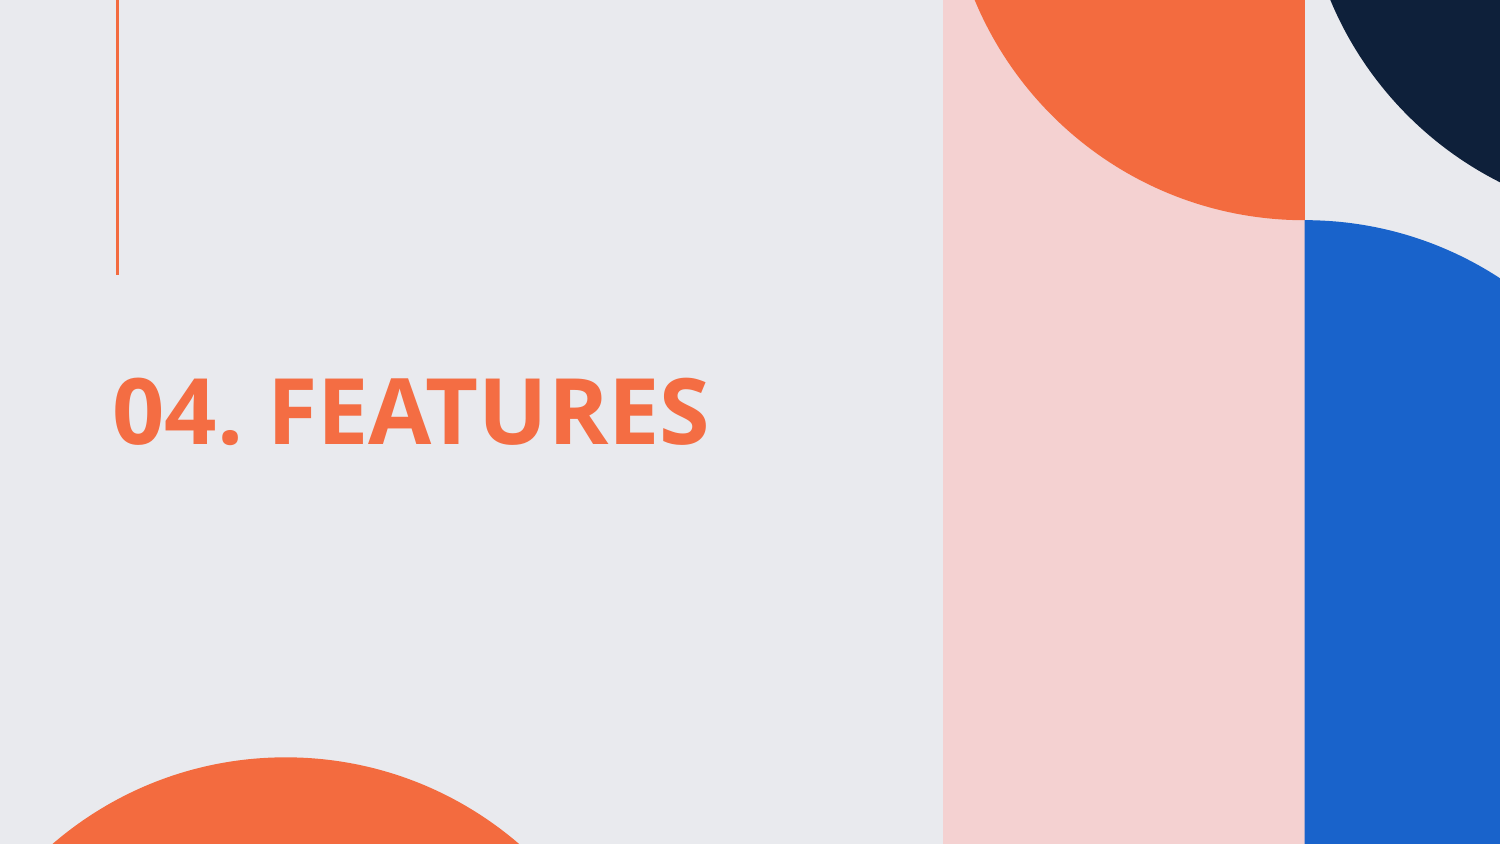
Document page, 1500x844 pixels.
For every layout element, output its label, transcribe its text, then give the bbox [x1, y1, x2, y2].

title 04. FEATURES [97, 338, 1366, 576]
